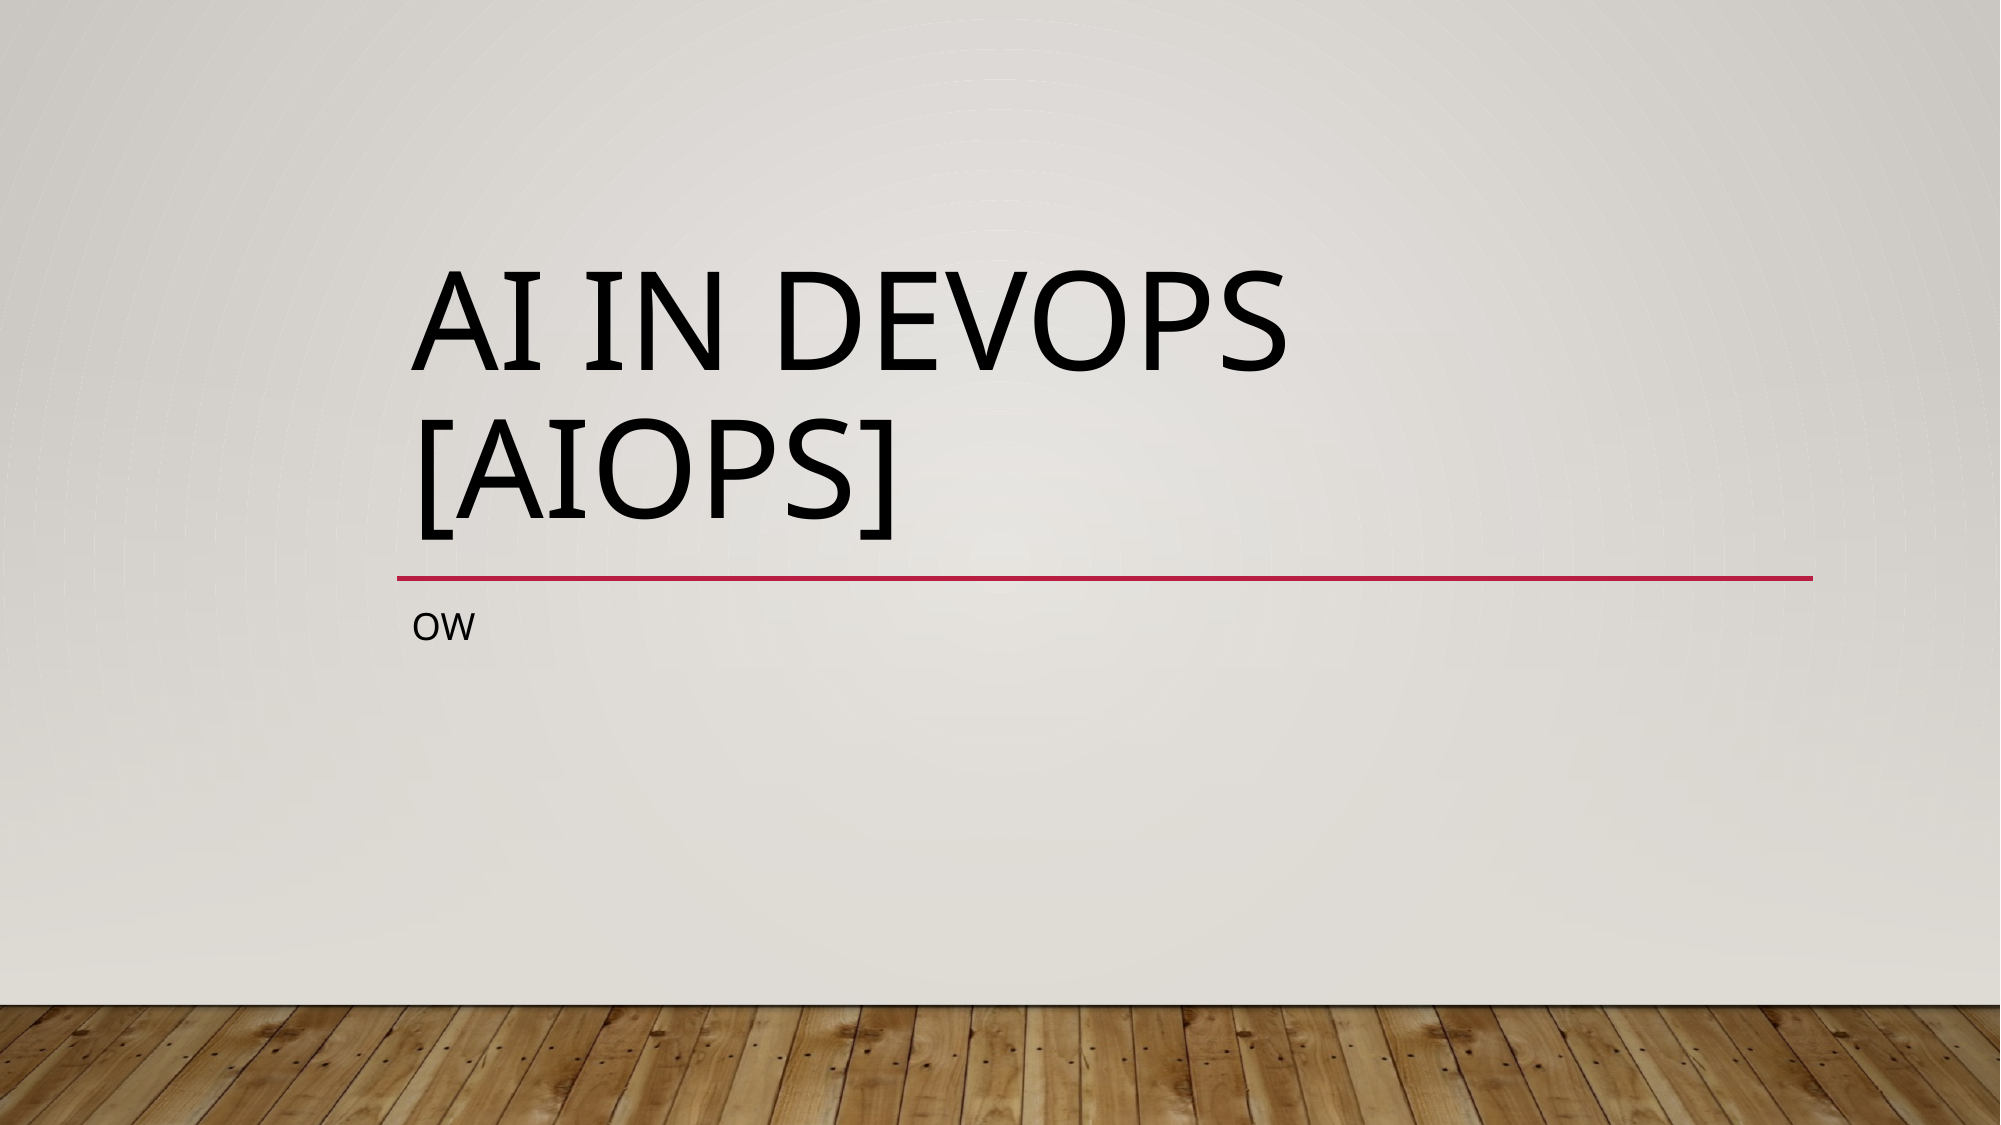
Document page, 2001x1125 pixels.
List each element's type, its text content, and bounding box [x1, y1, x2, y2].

subtitle OW [396, 579, 1814, 740]
title Ai in devops [aiops] [396, 131, 1814, 549]
picture [0, 1005, 2000, 1125]
